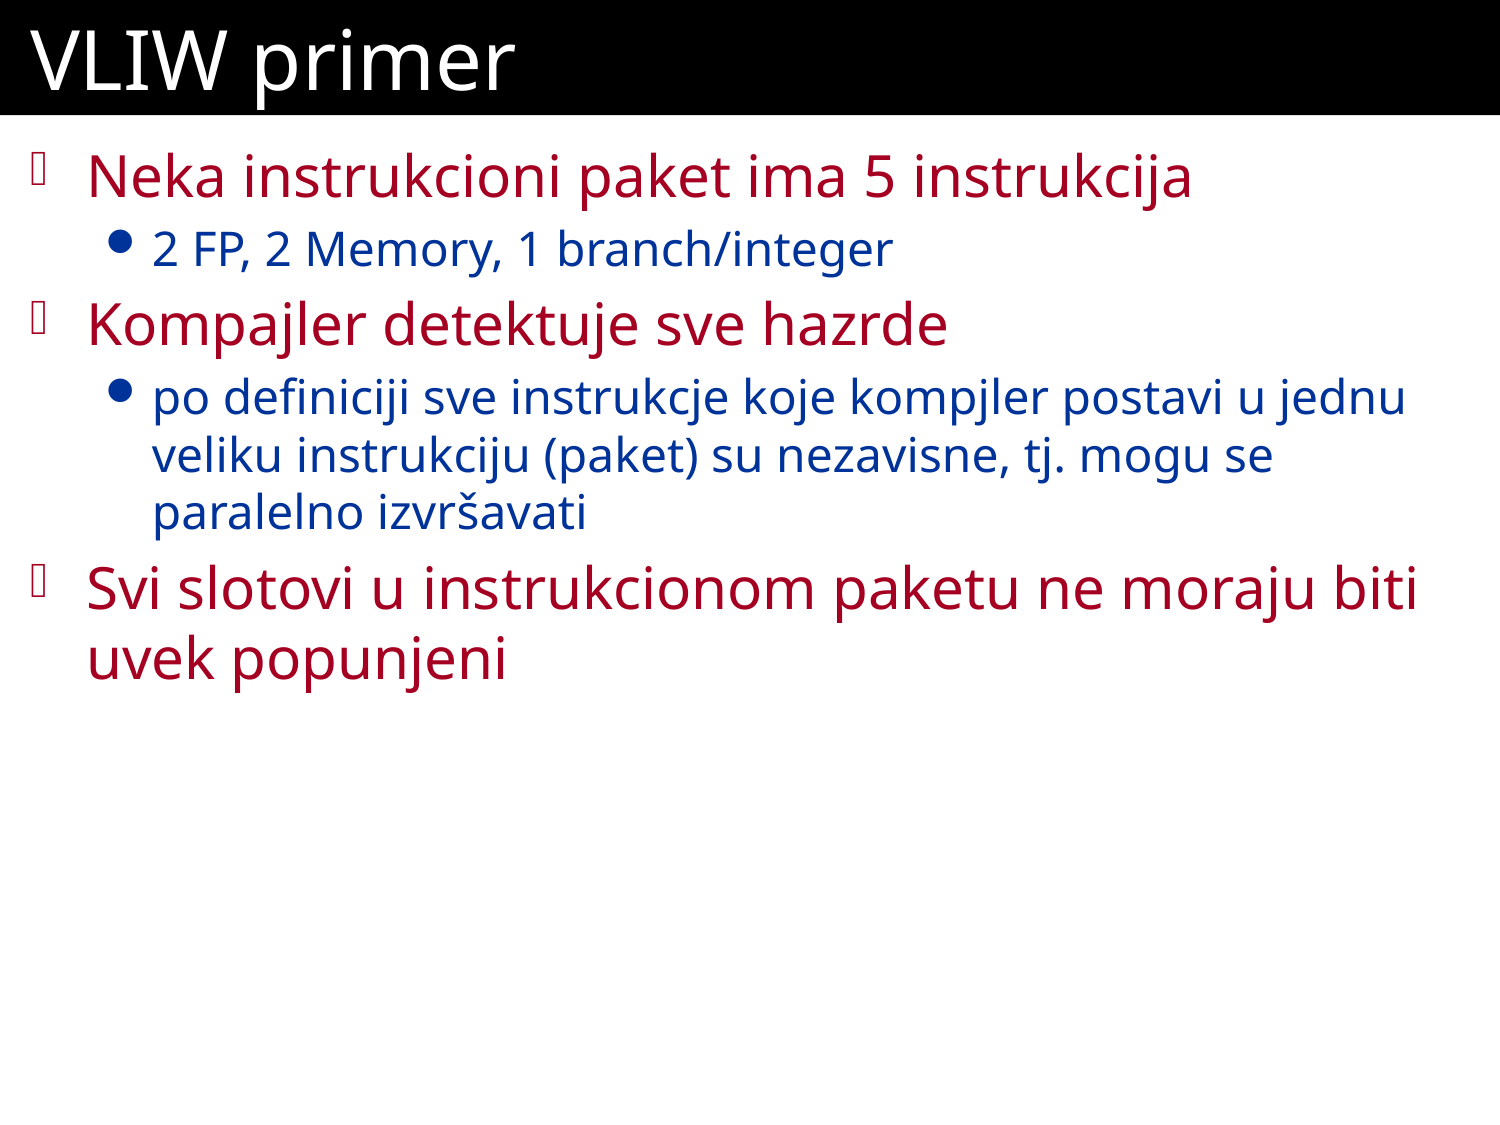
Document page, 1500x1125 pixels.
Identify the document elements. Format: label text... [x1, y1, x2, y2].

title VLIW primer [0, 0, 1500, 116]
list Neka instrukcioni paket ima 5 instrukcija 2 FP, 2 Memory, 1 branch/integer Kompajler detektuje sve hazrde po definiciji sve instrukcje koje kompjler postavi u jednu veliku instrukciju (paket) su nezavisne, tj. mogu se paralelno izvršavati Svi slotovi u instrukcionom paketu ne moraju biti uvek popunjeni [0, 116, 1500, 1125]
